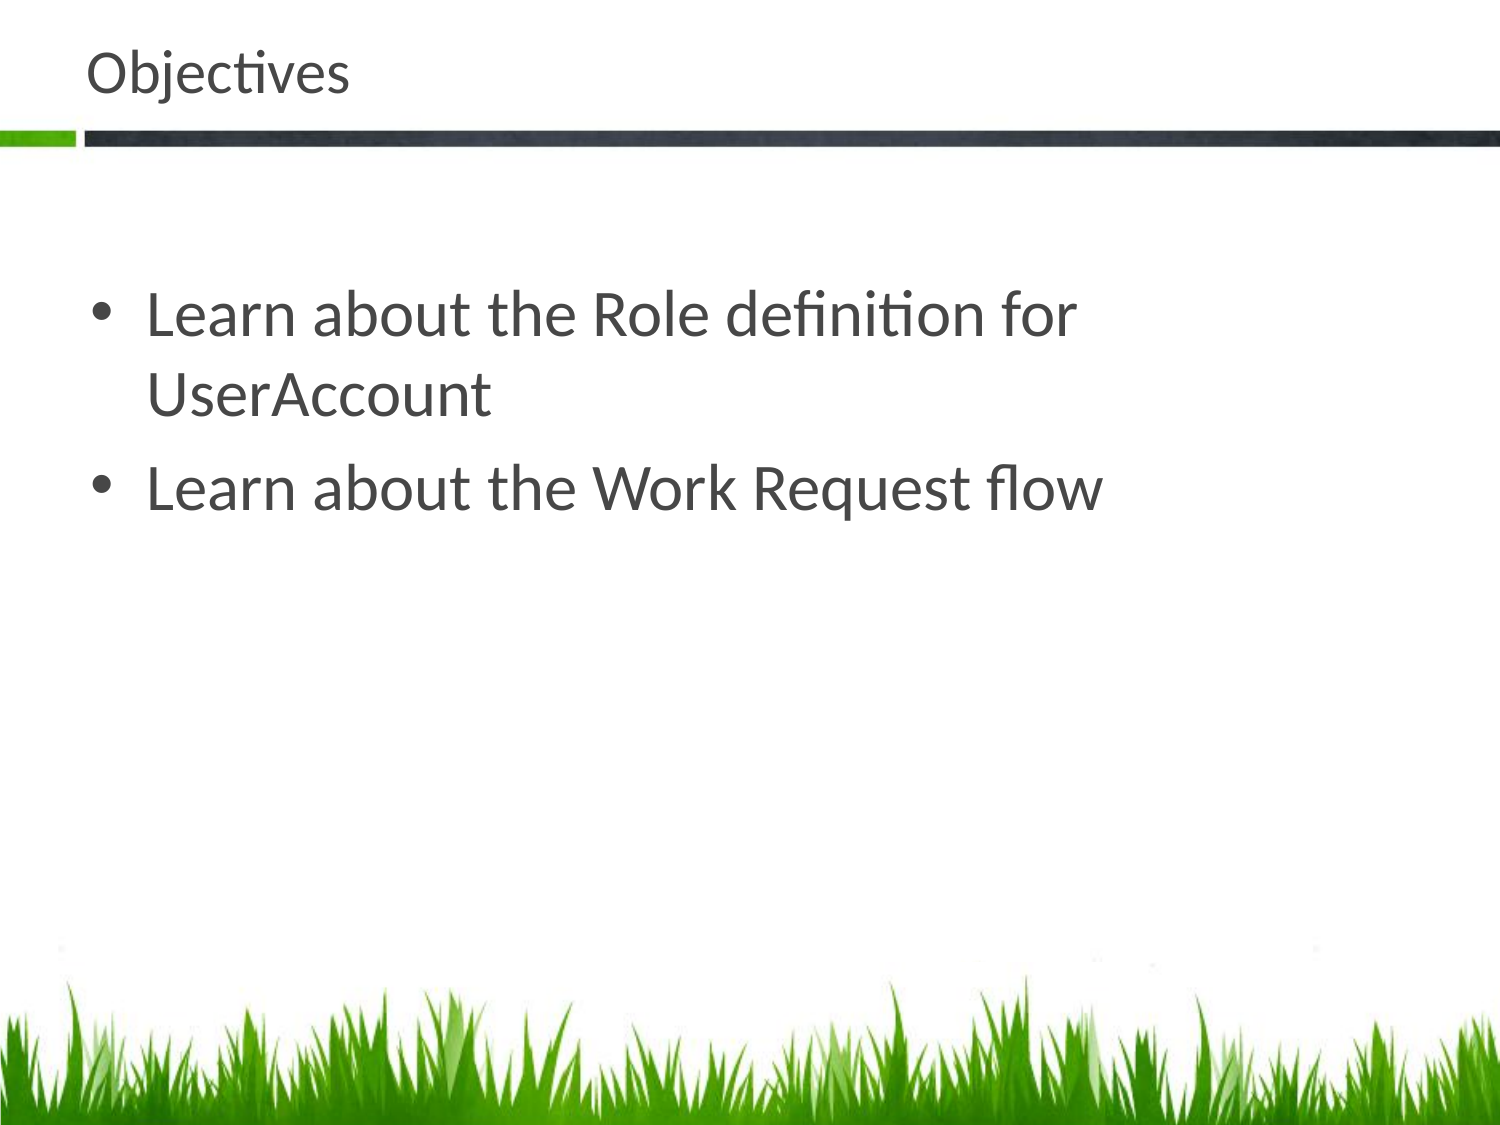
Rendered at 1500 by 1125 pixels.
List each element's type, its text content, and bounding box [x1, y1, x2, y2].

title Objectives [71, 12, 1450, 125]
list Learn about the Role definition for UserAccount Learn about the Work Request flow [75, 262, 1425, 1005]
picture [0, 0, 1500, 1125]
